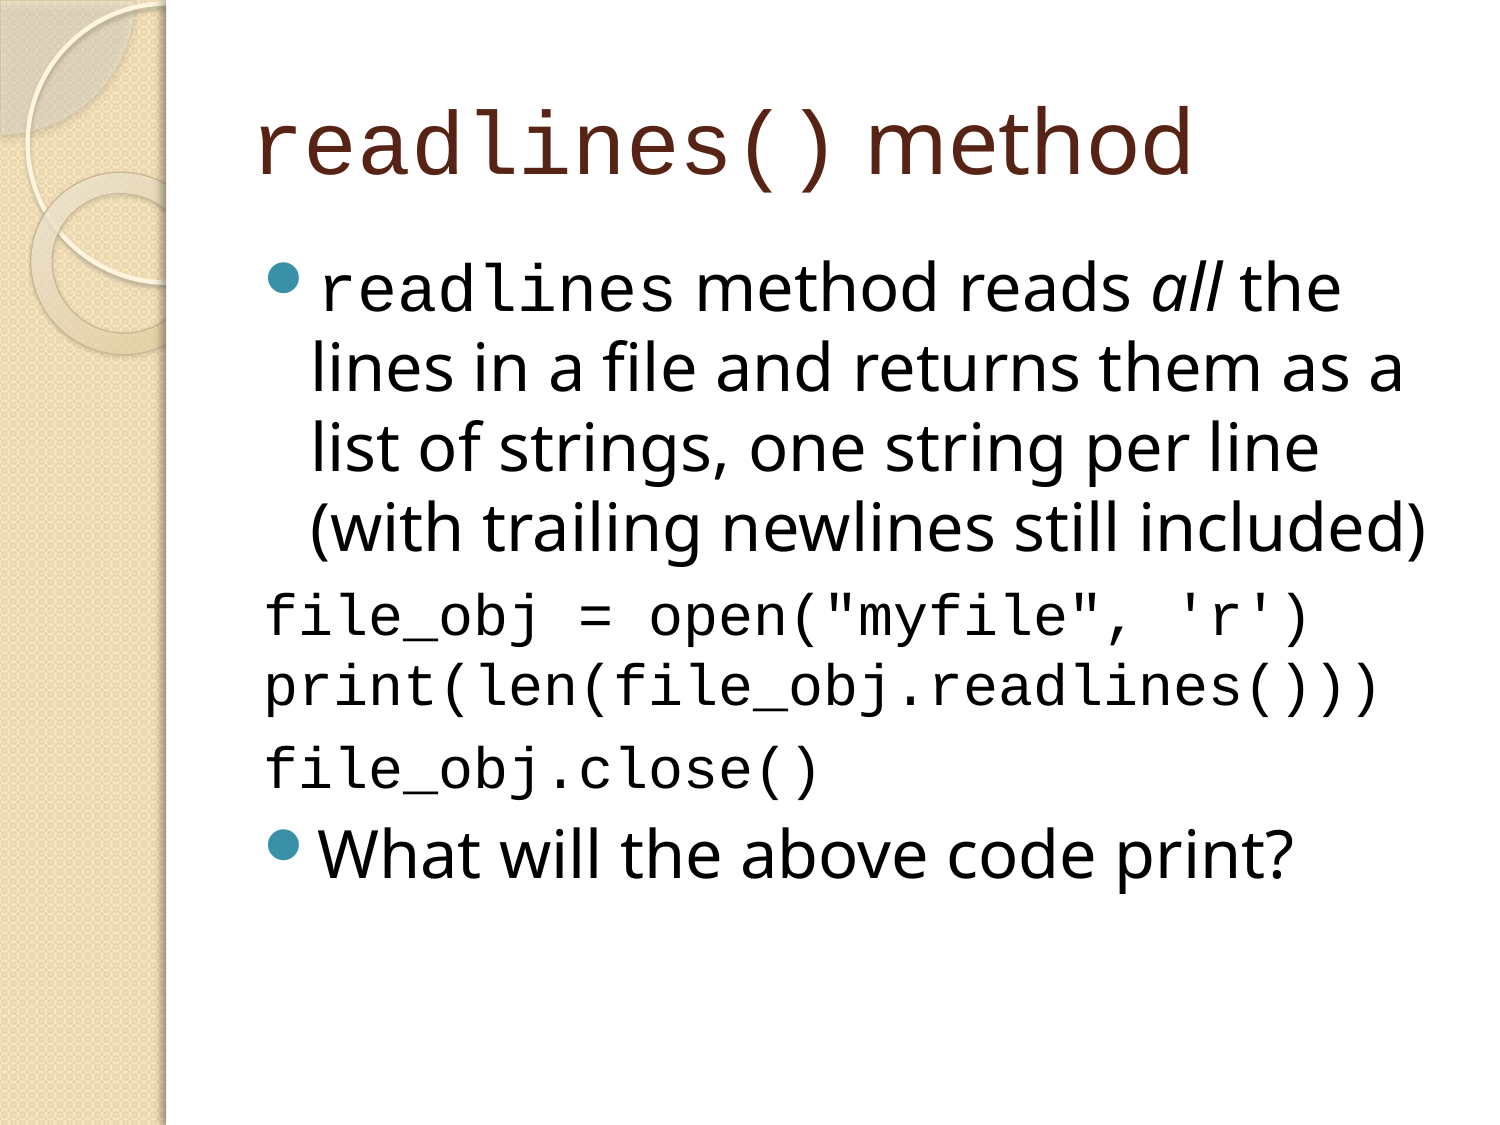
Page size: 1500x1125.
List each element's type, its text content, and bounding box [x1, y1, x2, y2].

title readlines() method [235, 45, 1466, 233]
list readlines method reads all the lines in a file and returns them as a list of strings, one string per line (with trailing newlines still included) file_obj = open("myfile", 'r') print(len(file_obj.readlines())) file_obj.close() What will the above code print? [235, 237, 1466, 1025]
